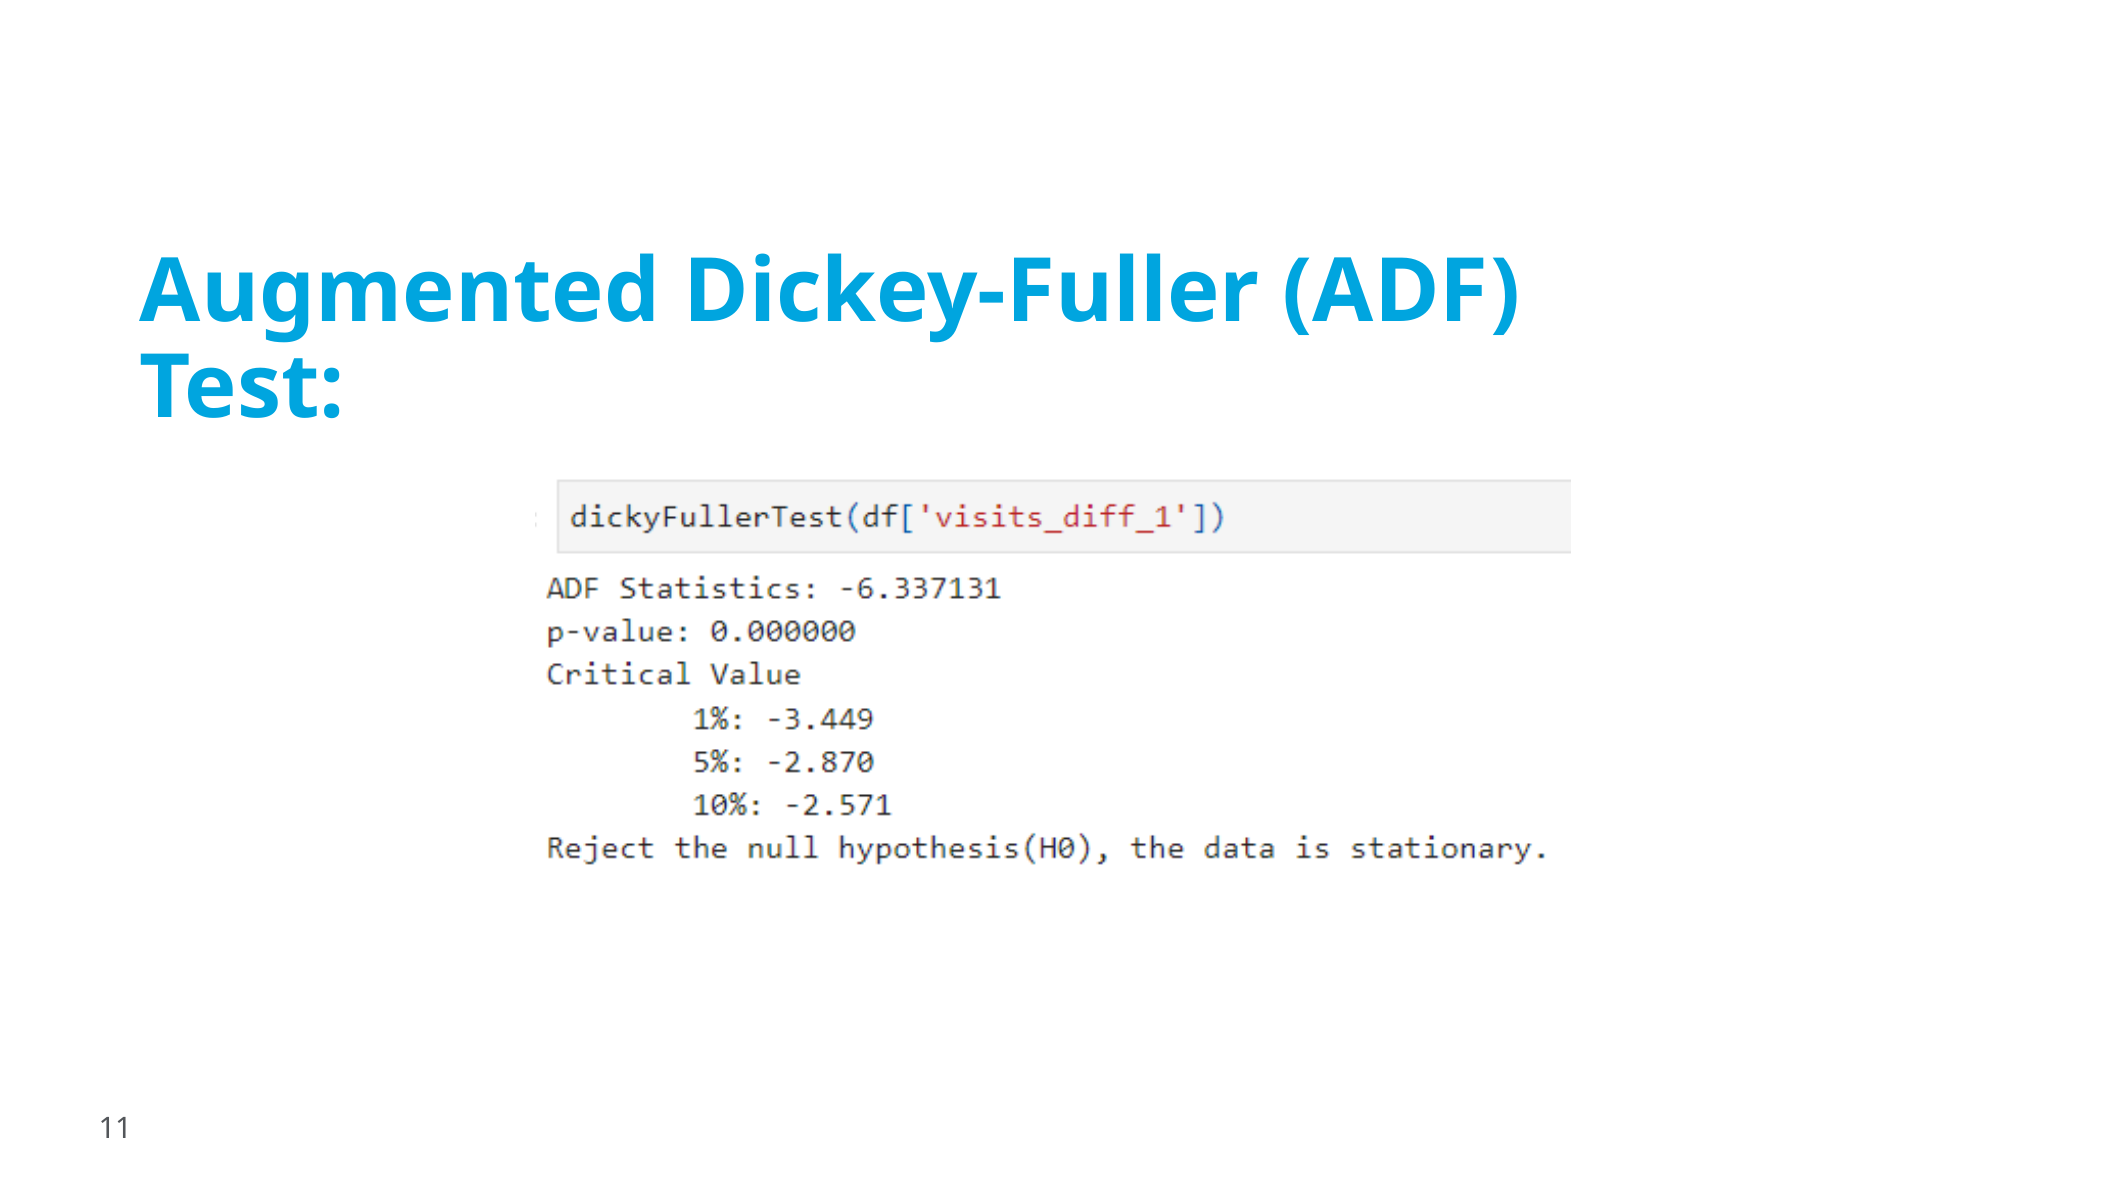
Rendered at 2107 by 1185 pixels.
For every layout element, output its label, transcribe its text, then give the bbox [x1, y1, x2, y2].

slide_number 11 [83, 1101, 230, 1138]
title Augmented Dickey-Fuller (ADF) Test: [139, 244, 1531, 380]
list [535, 423, 1571, 885]
